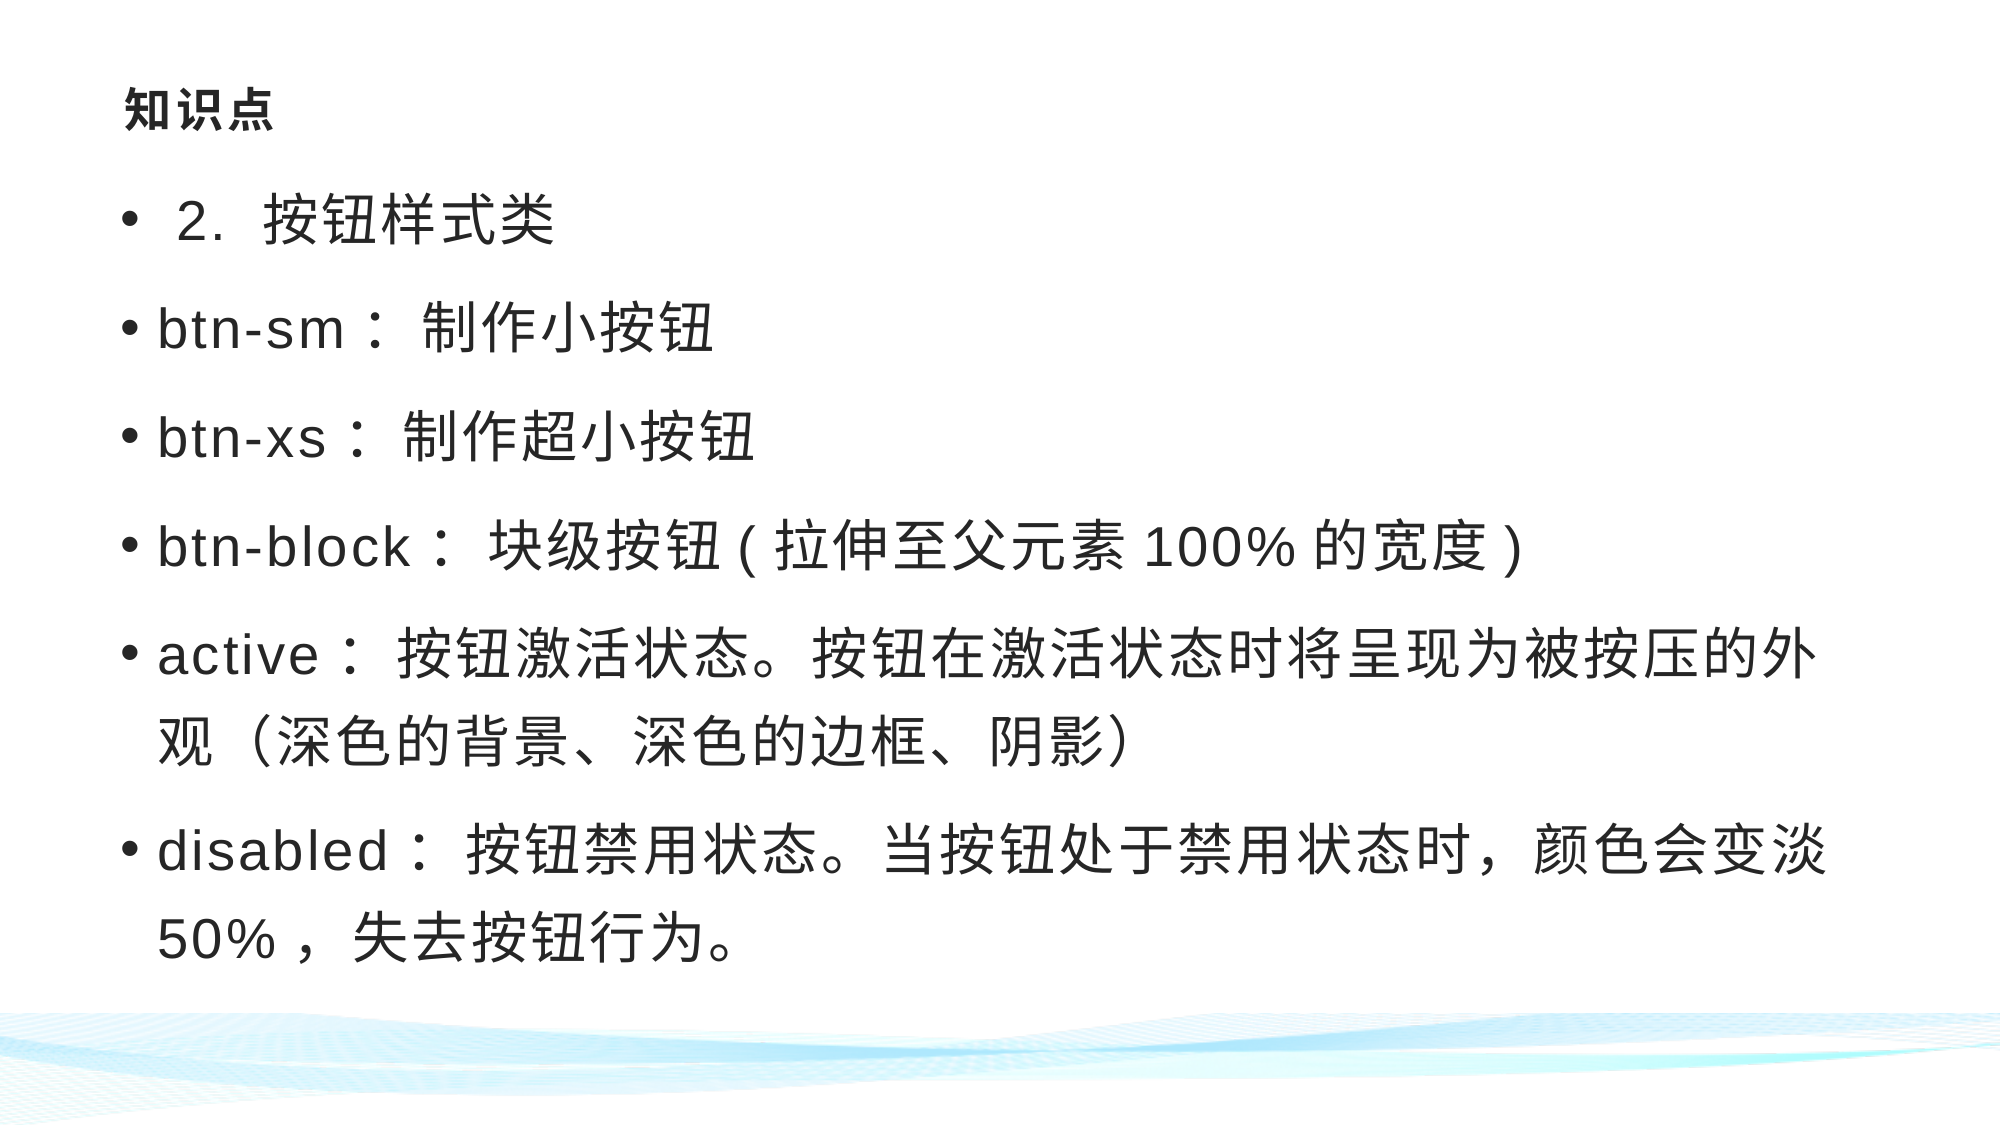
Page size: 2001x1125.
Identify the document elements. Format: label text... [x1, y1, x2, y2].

title 知识点 [109, 72, 1891, 146]
list 2. 按钮样式类 btn-sm：制作小按钮 btn-xs：制作超小按钮 btn-block：块级按钮(拉伸至父元素100%的宽度) active：按钮激活状态。按钮在激活状态时将呈现为被按压的外观（深色的背景、深色的边框、阴影） disabled：按钮禁用状态。当按钮处于禁用状态时，颜色会变淡 50%，失去按钮行为。 [105, 156, 1886, 1098]
picture [0, 1013, 2000, 1125]
